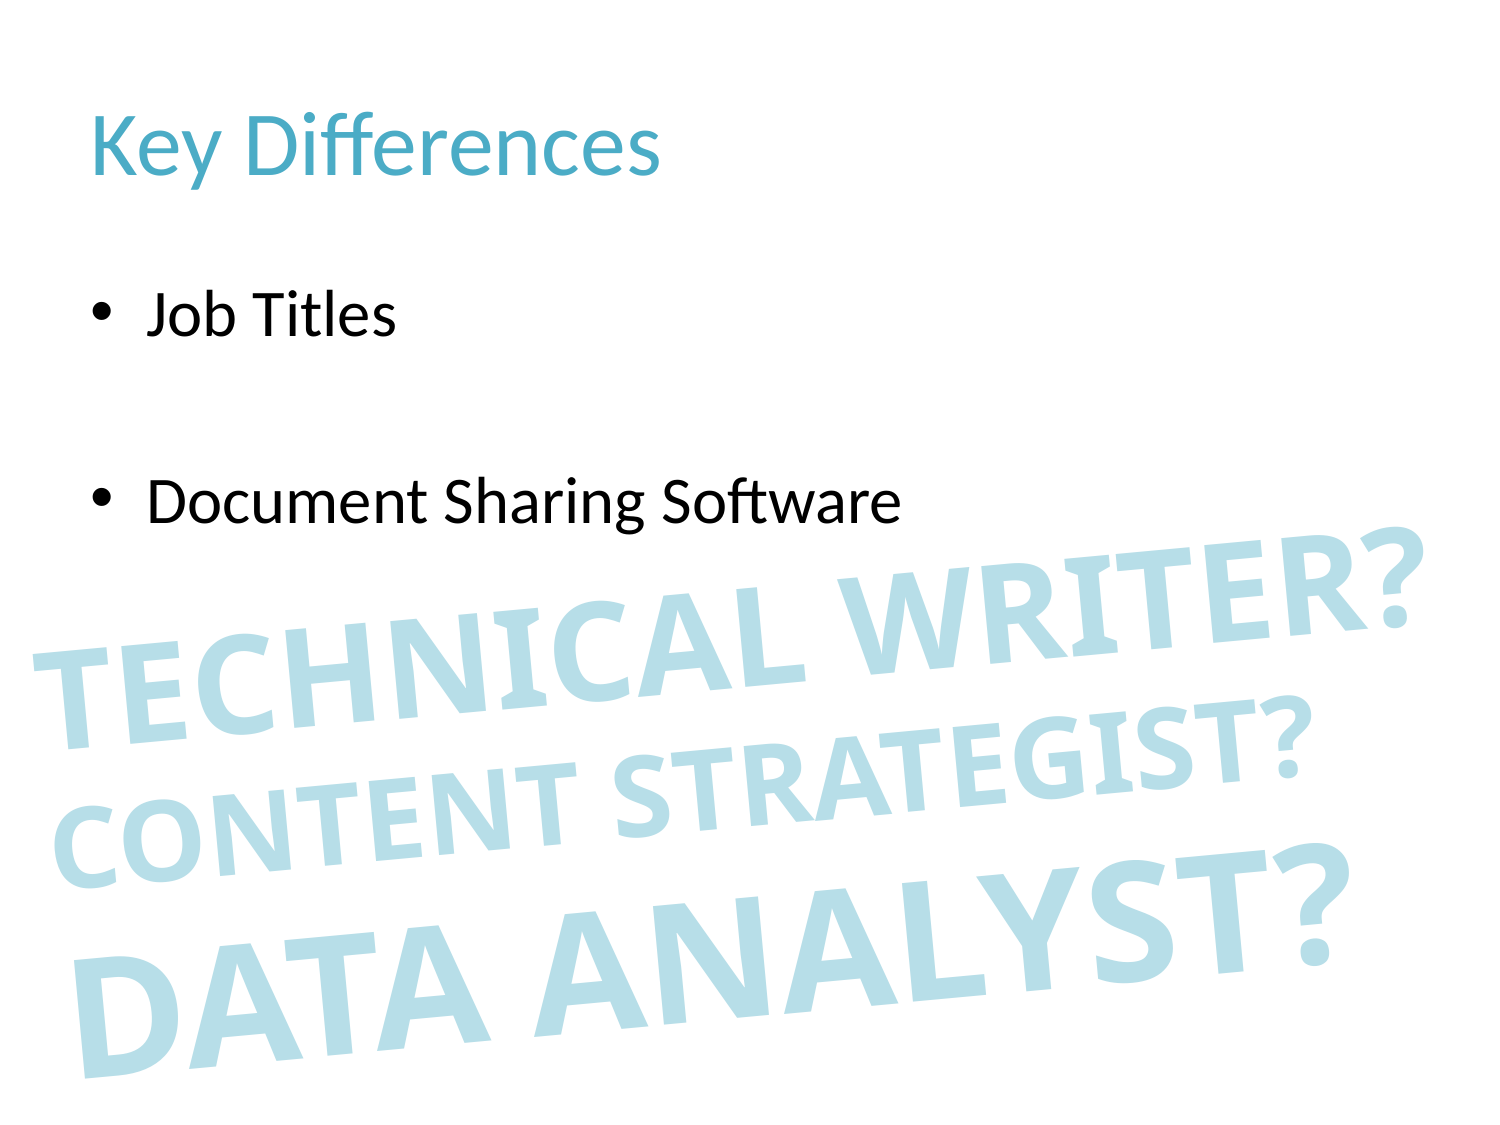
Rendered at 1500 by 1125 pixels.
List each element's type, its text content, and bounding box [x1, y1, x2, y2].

list Job Titles Document Sharing Software [75, 262, 1425, 603]
text_box TECHNICAL WRITER? CONTENT STRATEGIST? DATA ANALYST? [11, 470, 1500, 1122]
title Key Differences [75, 45, 1425, 233]
